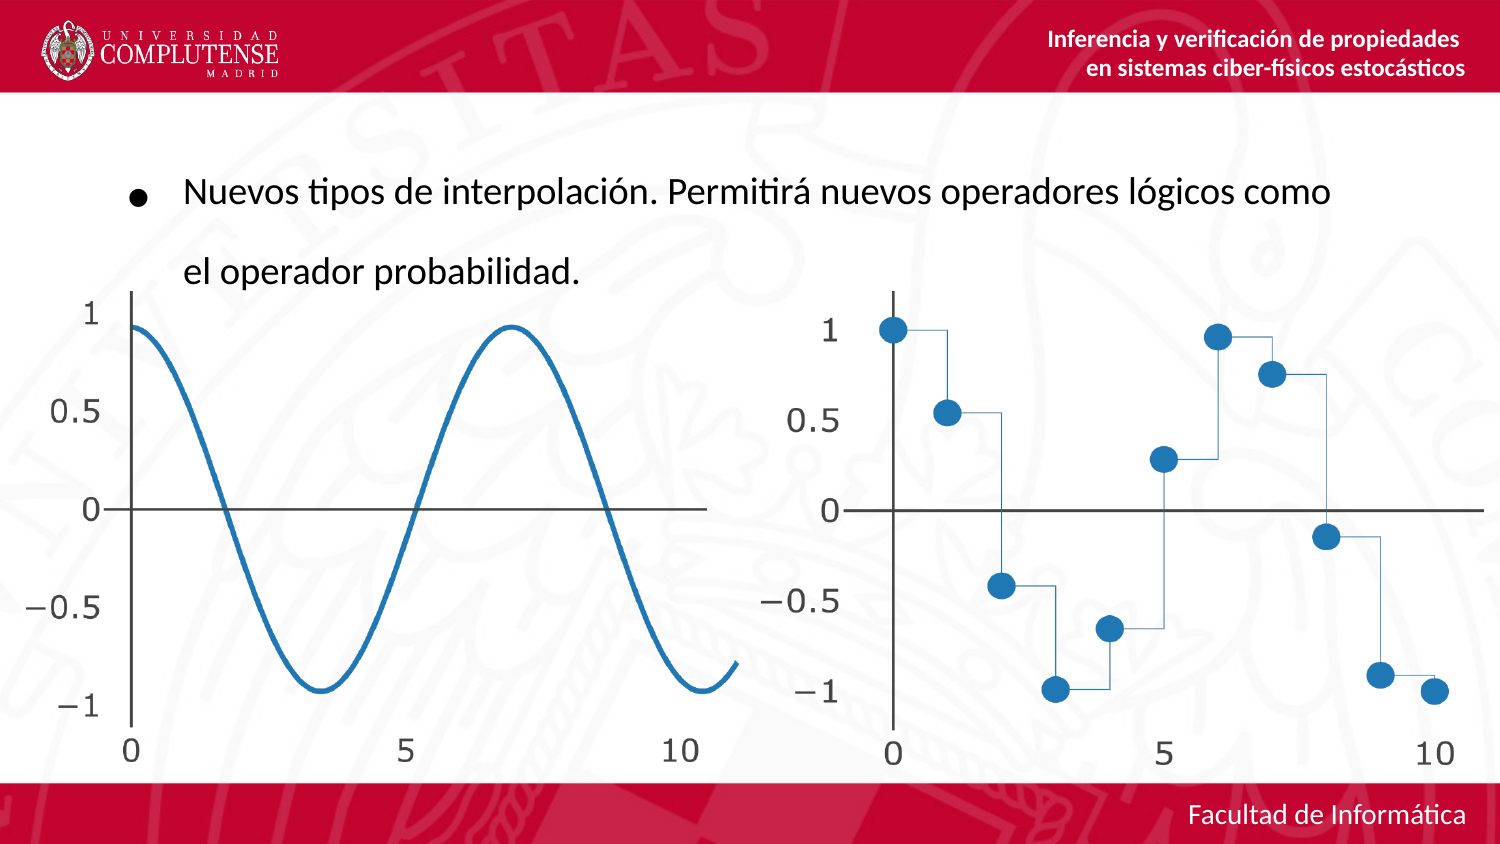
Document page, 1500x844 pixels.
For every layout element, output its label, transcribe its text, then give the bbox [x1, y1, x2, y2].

text_box Inferencia y verificación de propiedades en sistemas ciber-físicos estocásticos [1032, 14, 1481, 90]
text_box Facultad de Informática [1173, 787, 1482, 838]
picture [0, 0, 1500, 844]
text_box Nuevos tipos de interpolación. Permitirá nuevos operadores lógicos como el operador probabilidad. [112, 150, 1376, 405]
